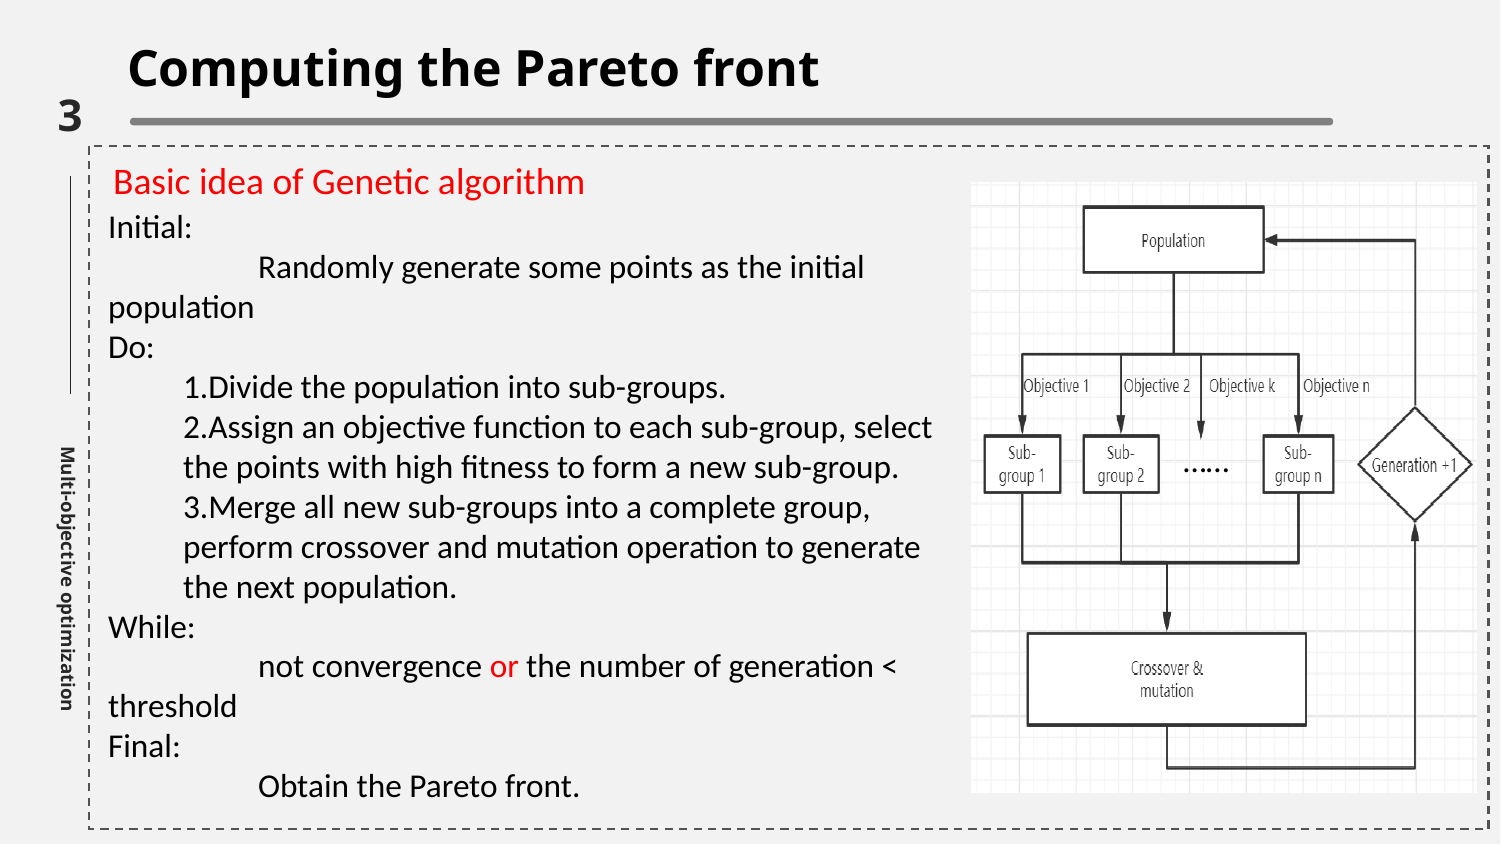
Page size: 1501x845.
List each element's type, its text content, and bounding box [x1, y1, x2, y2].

list 3 [27, 69, 113, 160]
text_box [971, 182, 1477, 794]
text_box [130, 117, 1334, 126]
text_box [88, 145, 1490, 830]
text_box Initial: Randomly generate some points as the initial population Do: 1.Divide the population into sub-groups. 2.Assign an objective function to each sub-group, select the points with high fitness to form a new sub-group. 3.Merge all new sub-groups into a complete group, perform crossover and mutation operation to generate the next population. While: not convergence or the number of generation < threshold Final: Obtain the Pareto front. [93, 198, 987, 812]
text_box Computing the Pareto front [112, 23, 1388, 104]
text_box Basic idea of Genetic algorithm [98, 149, 601, 198]
text_box Multi-objective optimization [35, 438, 93, 732]
